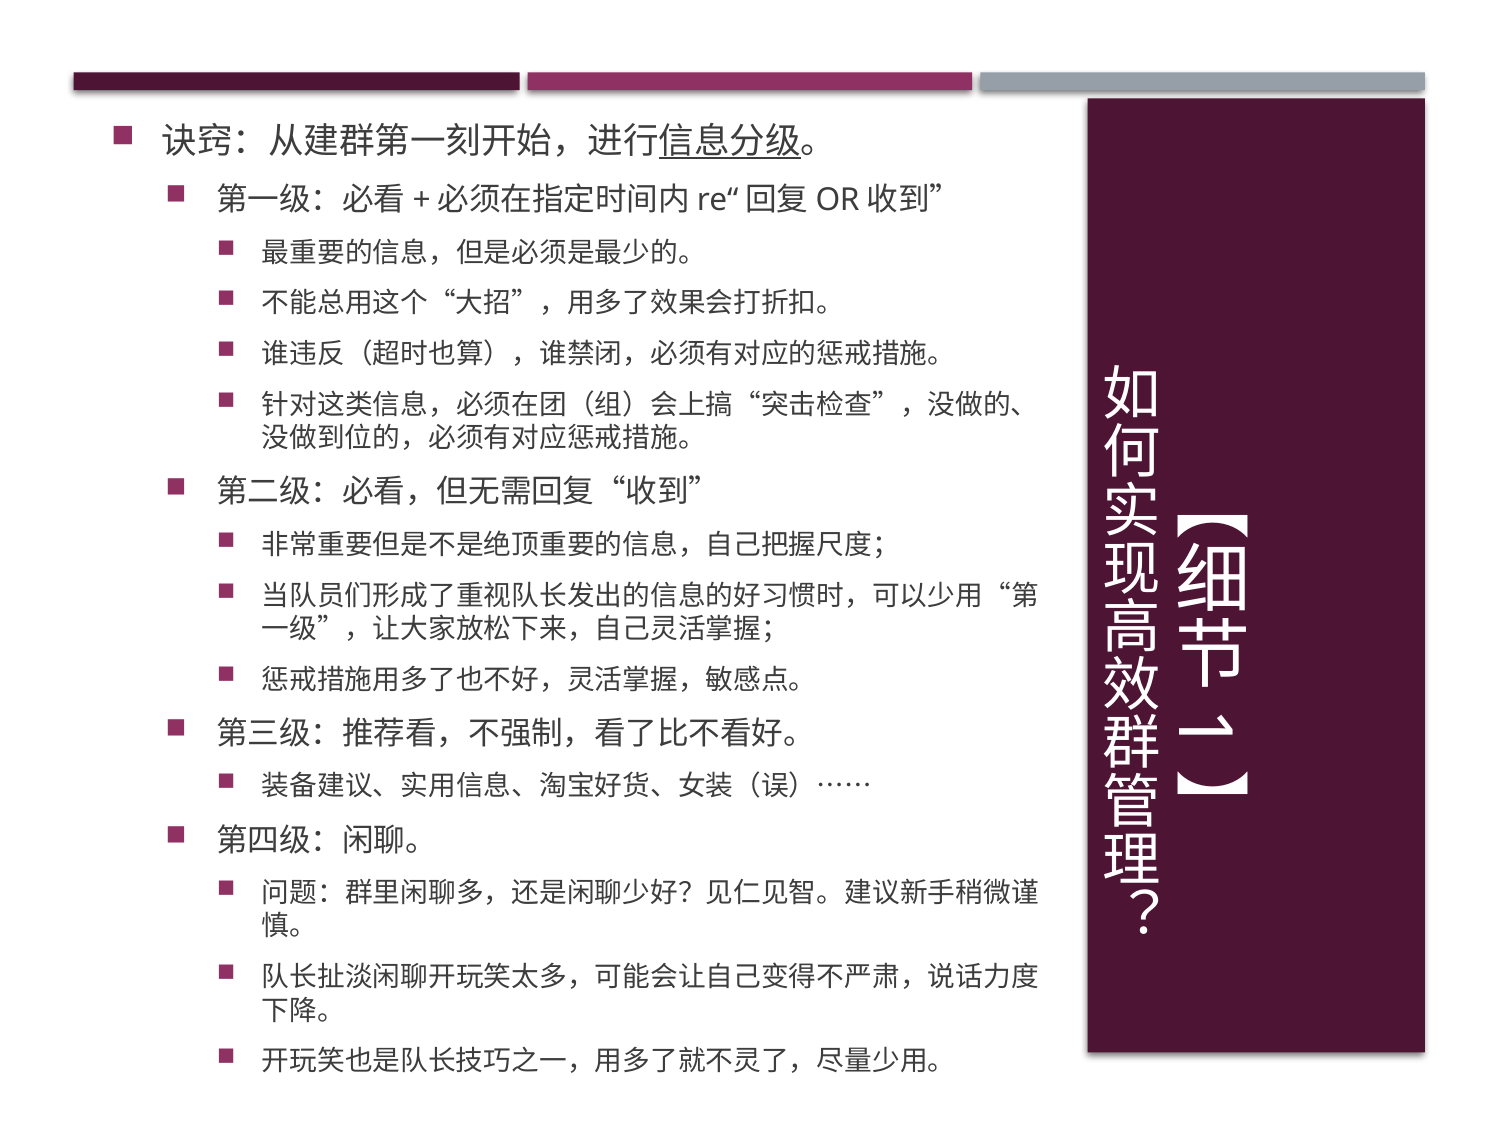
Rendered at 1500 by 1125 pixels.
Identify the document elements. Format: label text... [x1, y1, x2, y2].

title 【细节1】 如何实现高效群管理？ [1087, 110, 1334, 962]
list 诀窍：从建群第一刻开始，进行信息分级。 第一级：必看+必须在指定时间内re“回复OR收到” 最重要的信息，但是必须是最少的。 不能总用这个“大招”，用多了效果会打折扣。 谁违反（超时也算），谁禁闭，必须有对应的惩戒措施。 针对这类信息，必须在团（组）会上搞“突击检查”，没做的、没做到位的，必须有对应惩戒措施。 第二级：必看，但无需回复“收到” 非常重要但是不是绝顶重要的信息，自己把握尺度； 当队员们形成了重视队长发出的信息的好习惯时，可以少用“第一级”，让大家放松下来，自己灵活掌握； 惩戒措施用多了也不好，灵活掌握，敏感点。 第三级：推荐看，不强制，看了比不看好。 装备建议、实用信息、淘宝好货、女装（误）…… 第四级：闲聊。 问题：群里闲聊多，还是闲聊少好？见仁见智。建议新手稍微谨慎。 队长扯淡闲聊开玩笑太多，可能会让自己变得不严肃，说话力度下降。 开玩笑也是队长技巧之一，用多了就不灵了，尽量少用。 [95, 110, 1067, 1089]
